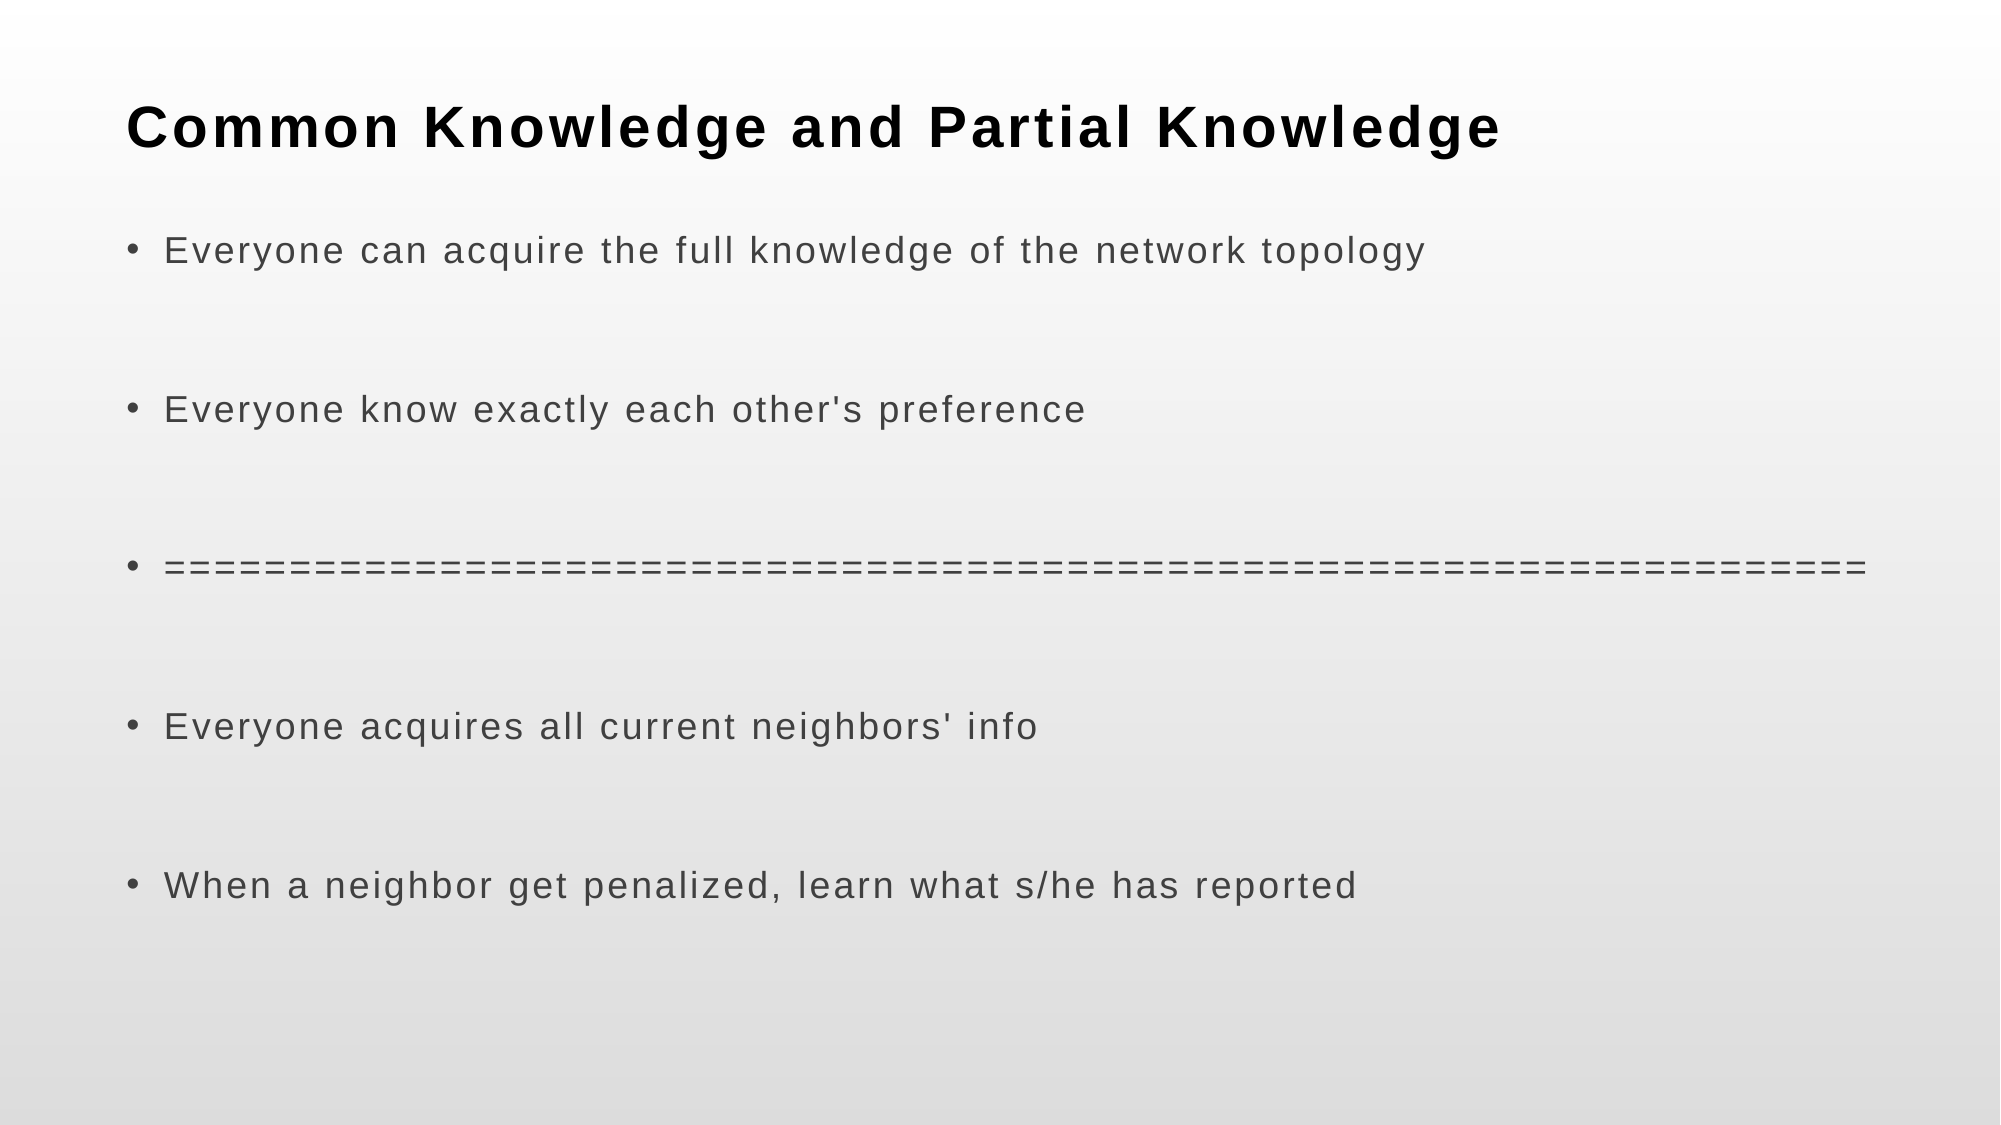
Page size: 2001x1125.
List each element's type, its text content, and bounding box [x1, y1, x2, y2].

list Everyone can acquire the full knowledge of the network topology Everyone know exactly each other's preference ==================================================================== Everyone acquires all current neighbors' info When a neighbor get penalized, learn what s/he has reported [109, 212, 1891, 1040]
title Common Knowledge and Partial Knowledge [109, 70, 1891, 178]
